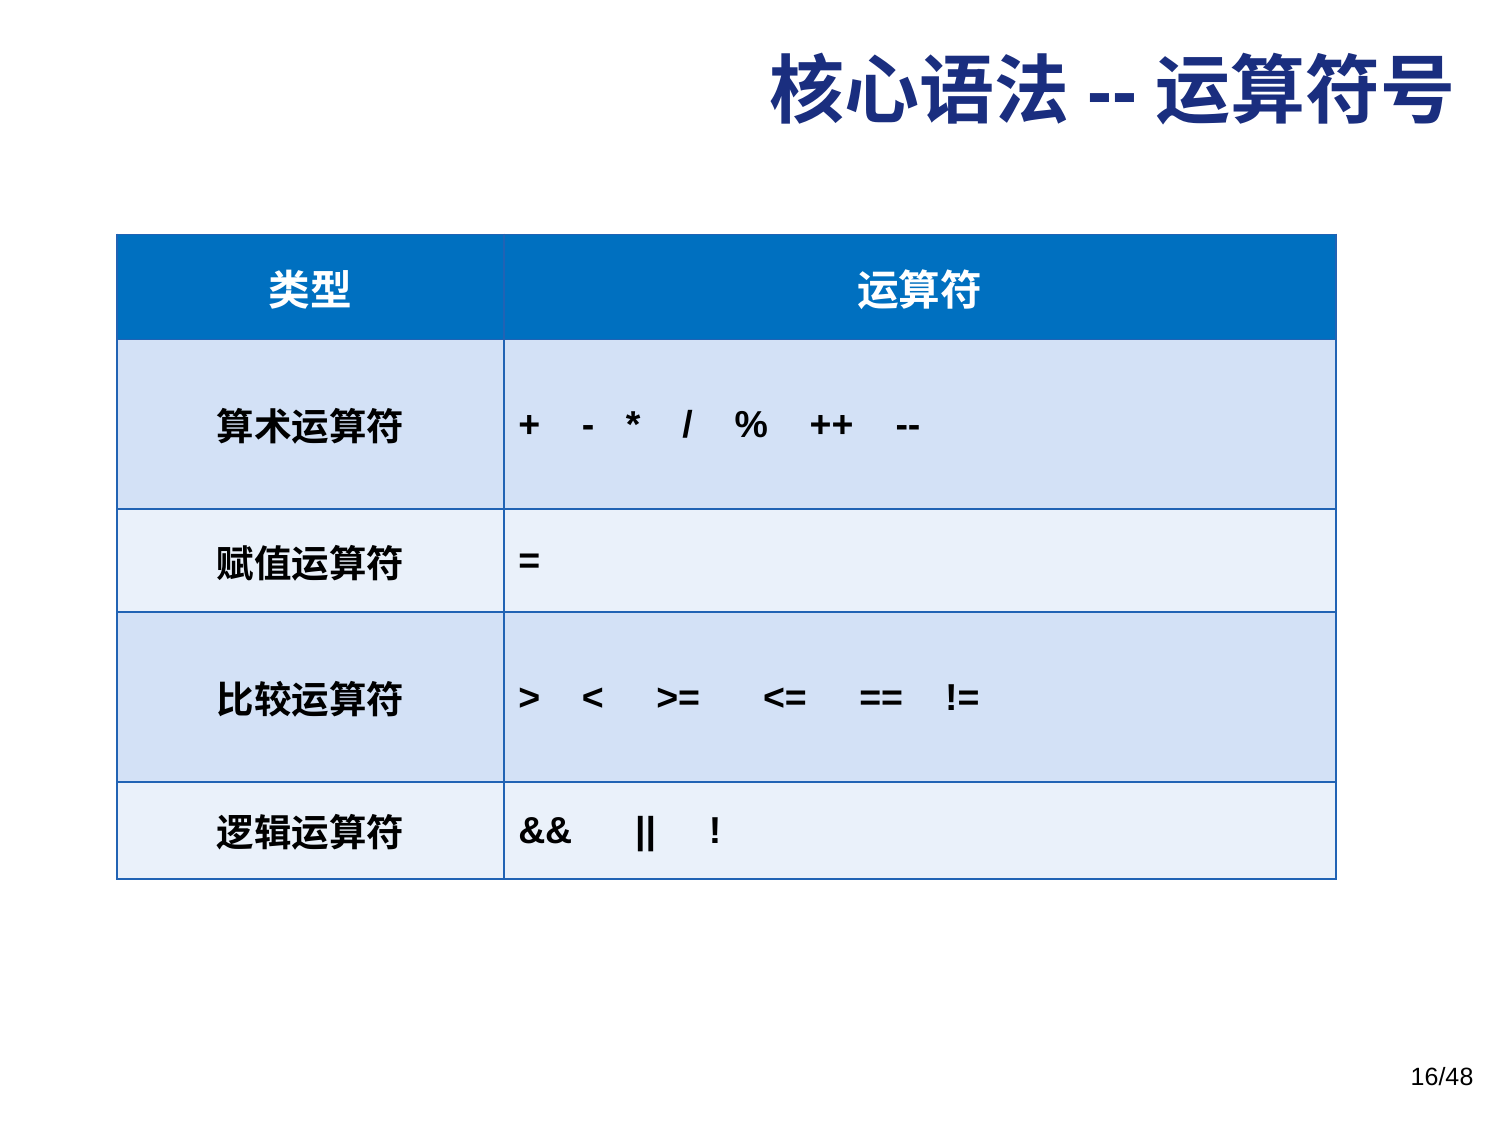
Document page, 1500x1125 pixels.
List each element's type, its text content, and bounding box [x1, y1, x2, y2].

table_cell > < >= <= == != [505, 613, 1335, 781]
table_cell = [505, 510, 1335, 611]
table_cell 比较运算符 [118, 613, 503, 781]
table_header 类型 [118, 235, 503, 339]
slide_number 16/48 [1138, 1053, 1489, 1114]
title 核心语法--运算符号 [120, 34, 1471, 183]
table_cell 赋值运算符 [118, 510, 503, 611]
table_cell + - * / % ++ -- [505, 340, 1335, 508]
table_cell && || ! [505, 783, 1335, 878]
table_cell 逻辑运算符 [118, 783, 503, 878]
table_cell 算术运算符 [118, 340, 503, 508]
table_header 运算符 [505, 235, 1335, 339]
